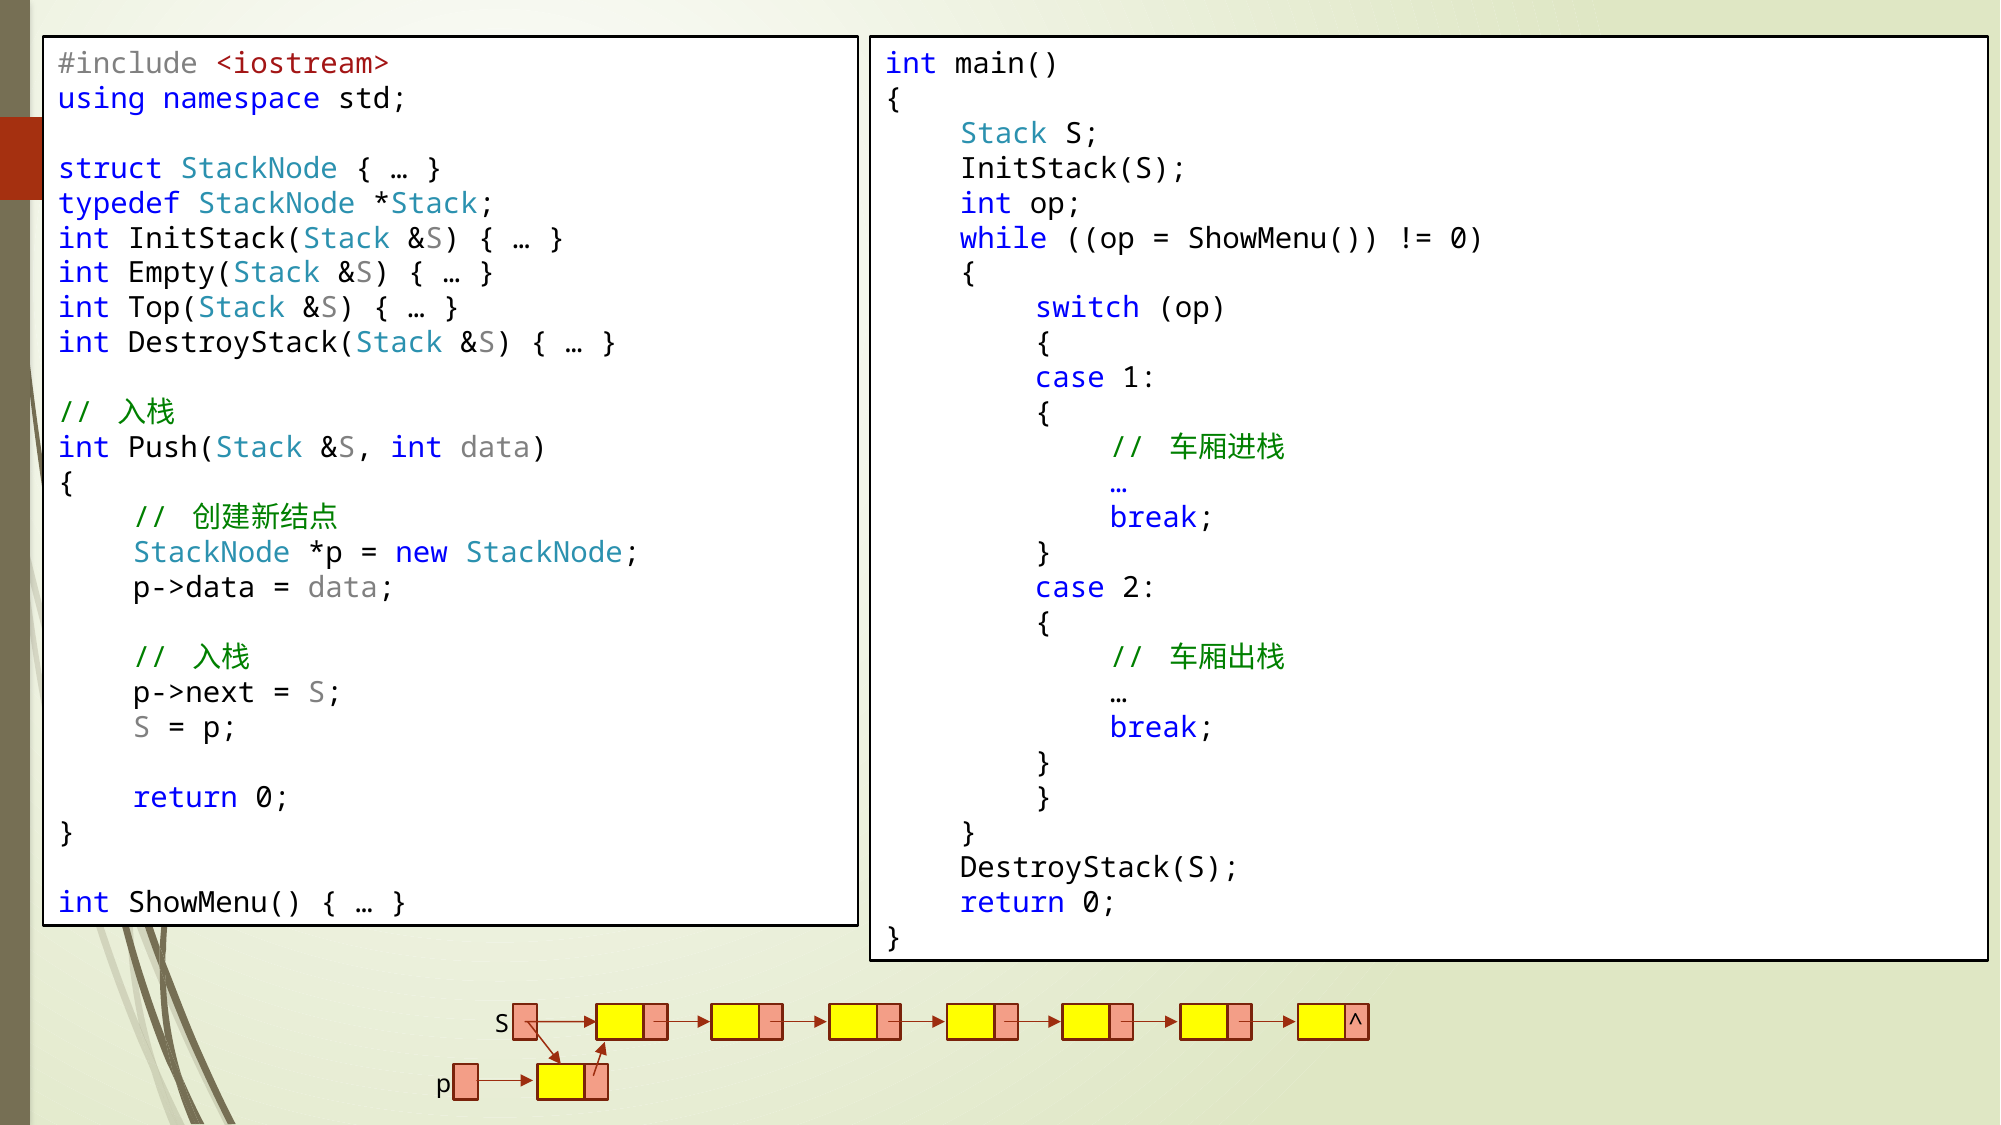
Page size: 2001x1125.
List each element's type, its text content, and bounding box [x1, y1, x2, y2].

text_box S [480, 1000, 523, 1045]
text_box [1180, 1003, 1252, 1040]
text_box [1297, 1003, 1369, 1040]
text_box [946, 1003, 1019, 1040]
text_box [463, 1063, 479, 1101]
text_box int main() { Stack S; InitStack(S); int op; while ((op = ShowMenu()) != 0) { switch (op) { case 1: { // 车厢进栈 … break; } case 2: { // 车厢出栈 … break; } } } DestroyStack(S); return 0; } [869, 35, 1989, 962]
text_box [536, 1063, 583, 1101]
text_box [596, 1003, 668, 1040]
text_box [829, 1003, 901, 1040]
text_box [711, 1003, 783, 1040]
text_box [523, 1003, 538, 1022]
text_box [527, 1021, 562, 1065]
text_box [583, 1063, 609, 1101]
text_box #include <iostream> using namespace std; struct StackNode { … } typedef StackNode *Stack; int InitStack(Stack &S) { … } int Empty(Stack &S) { … } int Top(Stack &S) { … } int DestroyStack(Stack &S) { … } // 入栈 int Push(Stack &S, int data) { // 创建新结点 StackNode *p = new StackNode; p->data = data; // 入栈 p->next = S; S = p; return 0; } int ShowMenu() { … } [42, 35, 859, 927]
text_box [593, 1041, 605, 1076]
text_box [1062, 1003, 1134, 1040]
text_box ^ [1333, 999, 1382, 1045]
text_box p [421, 1060, 463, 1106]
